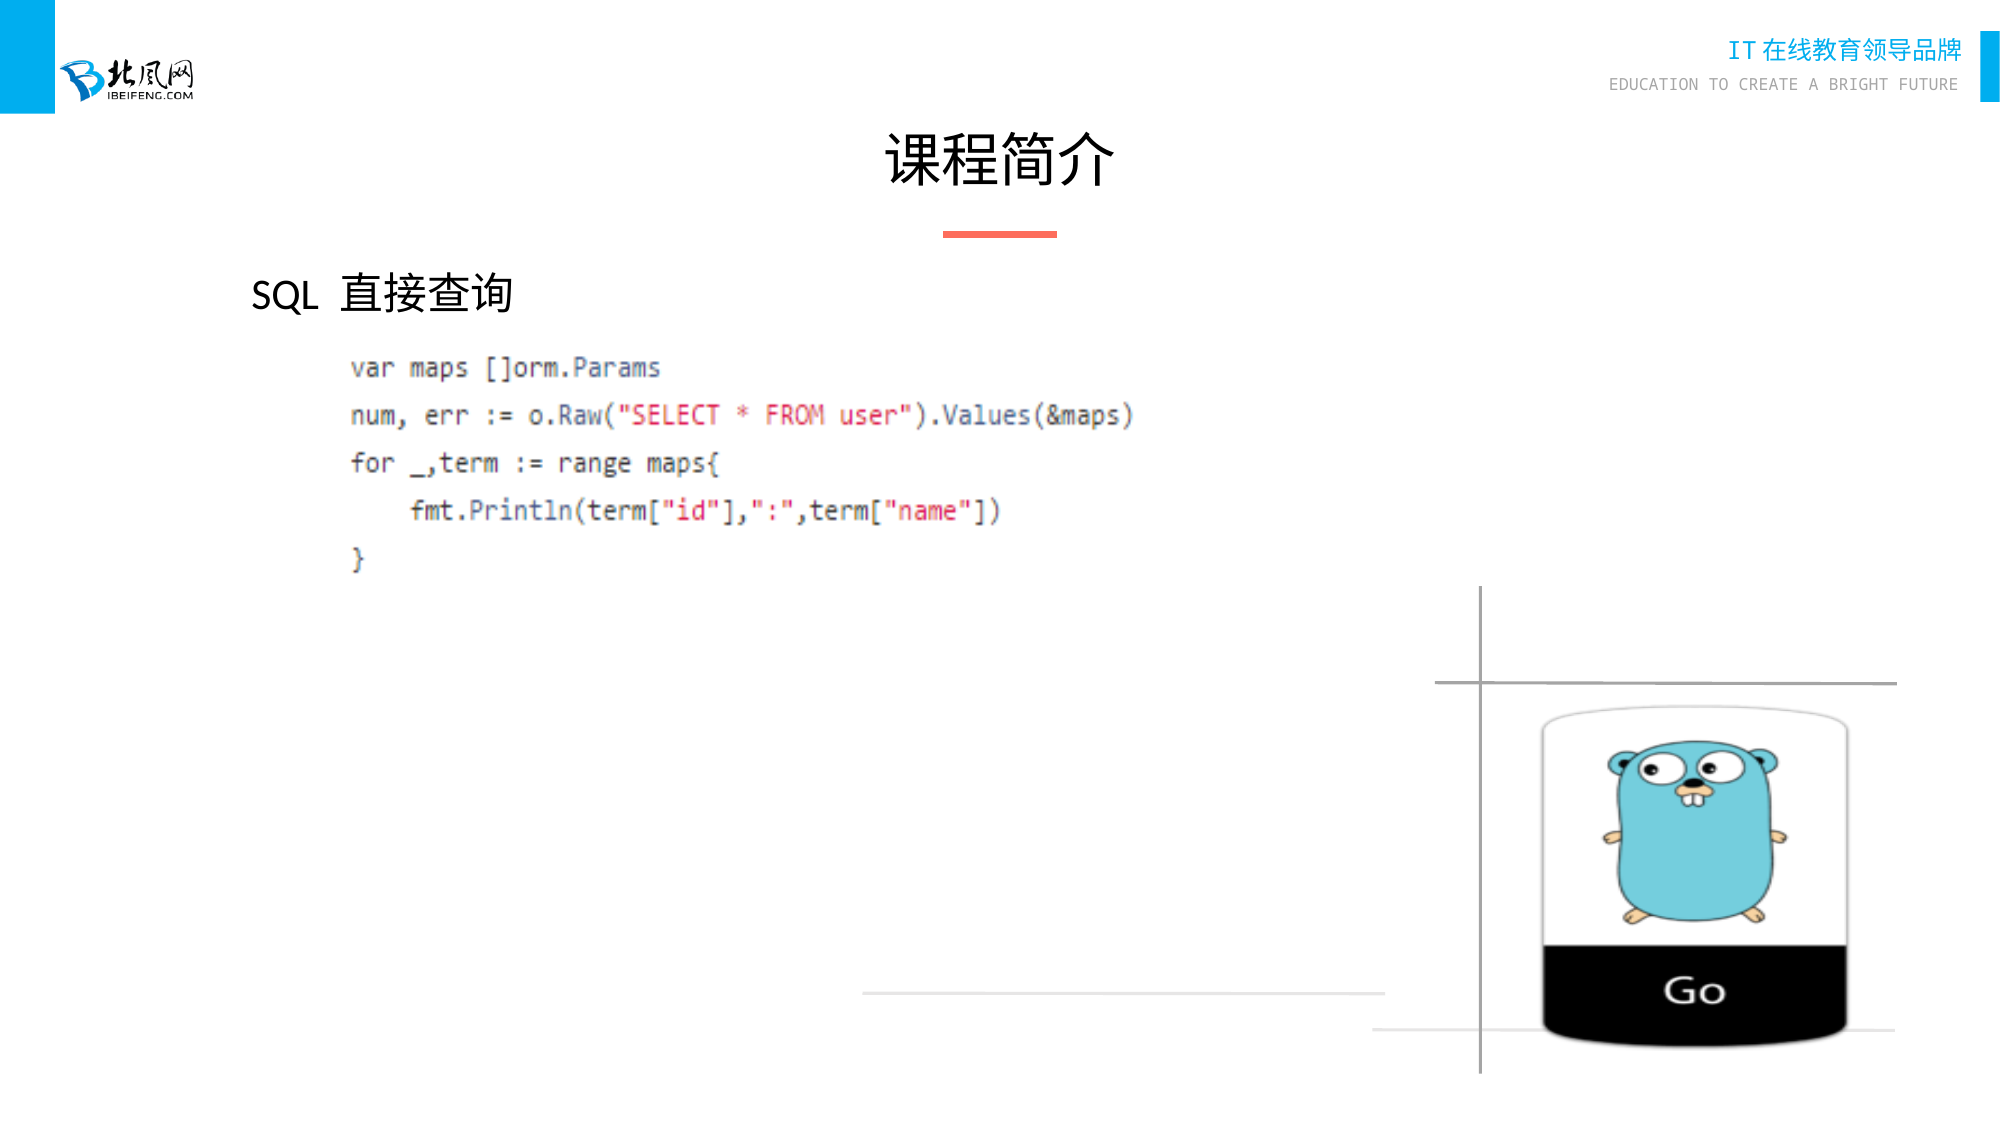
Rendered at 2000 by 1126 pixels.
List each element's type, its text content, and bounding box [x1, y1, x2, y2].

picture [1534, 703, 1856, 1051]
text_box [1478, 586, 1482, 1074]
text_box [147, 343, 1435, 539]
text_box 课程简介 [634, 116, 1366, 201]
picture [341, 345, 1241, 586]
text_box [1434, 681, 1478, 685]
text_box [1482, 681, 1897, 686]
text_box SQL 直接查询 [236, 258, 654, 326]
picture [56, 54, 198, 103]
